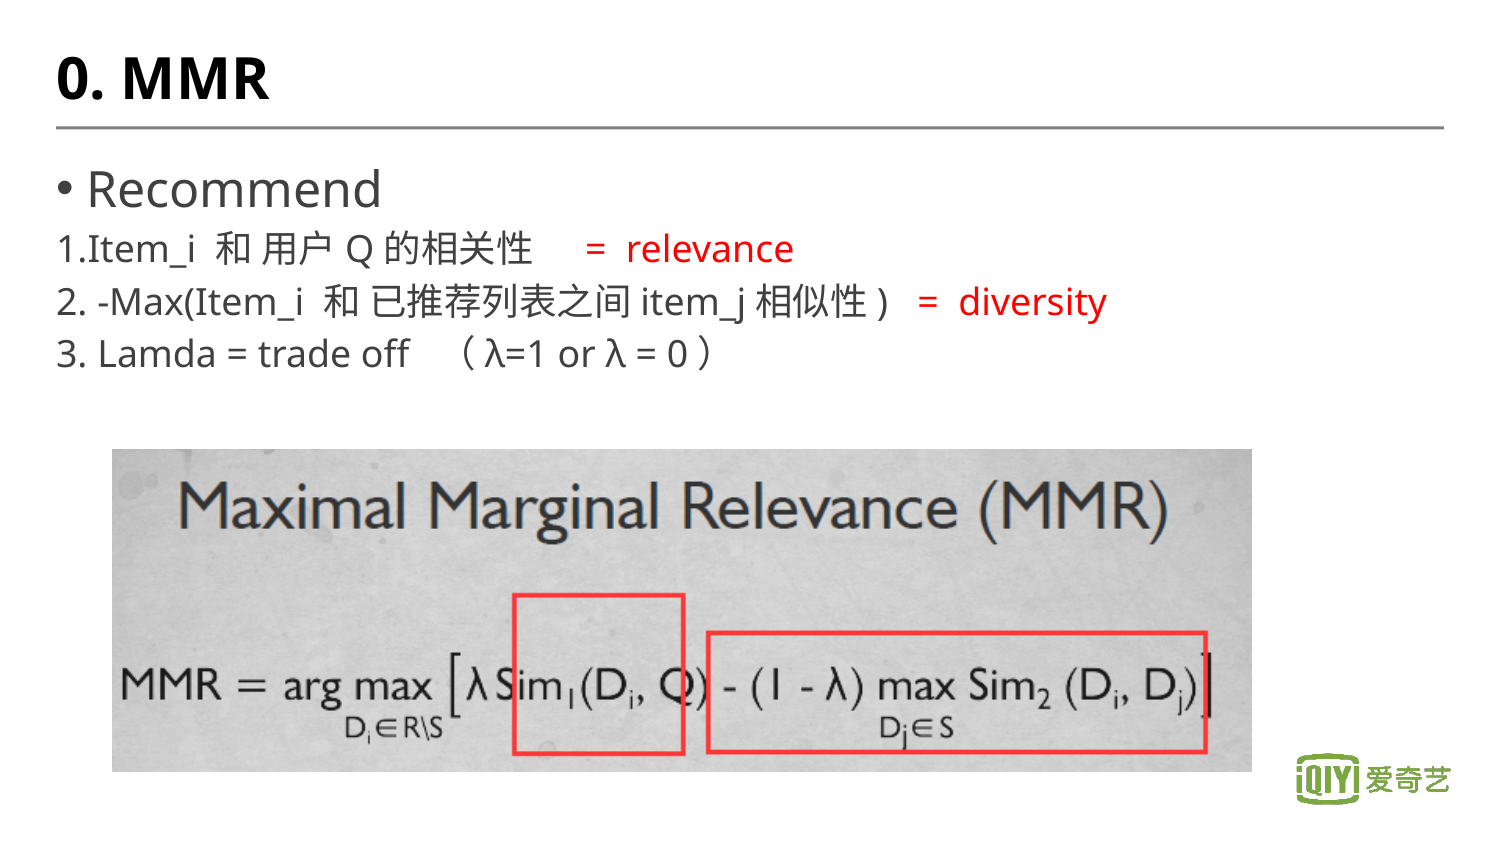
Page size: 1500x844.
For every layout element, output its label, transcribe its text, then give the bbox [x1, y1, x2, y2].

picture [1269, 733, 1473, 818]
list Recommend 1.Item_i 和 用户Q的相关性 = relevance 2. -Max(Item_i 和 已推荐列表之间item_j相似性) = diversity 3. Lamda = trade off （λ=1 or λ = 0） [41, 150, 1459, 753]
title 0. MMR [41, 33, 1424, 115]
picture [111, 449, 1252, 772]
